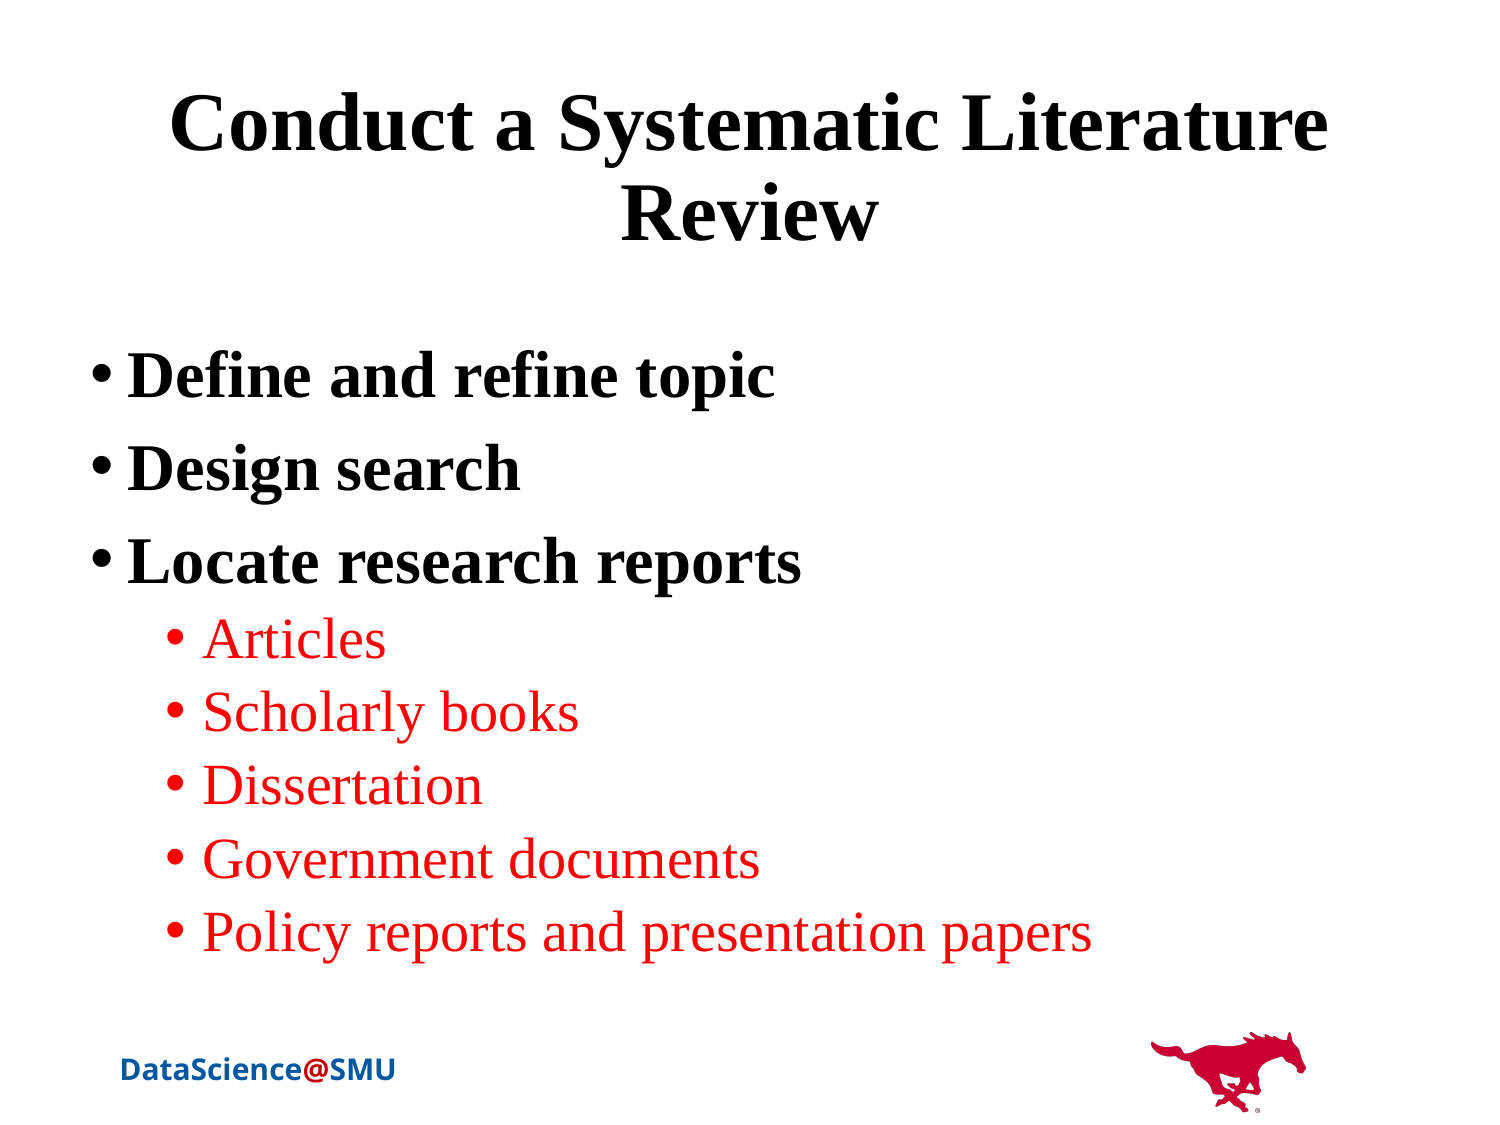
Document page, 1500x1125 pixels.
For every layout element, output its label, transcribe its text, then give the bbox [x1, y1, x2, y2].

list Define and refine topic Design search Locate research reports Articles Scholarly books Dissertation Government documents Policy reports and presentation papers [75, 332, 1425, 1038]
picture [1151, 1038, 1306, 1113]
title Conduct a Systematic Literature Review [103, 59, 1397, 278]
